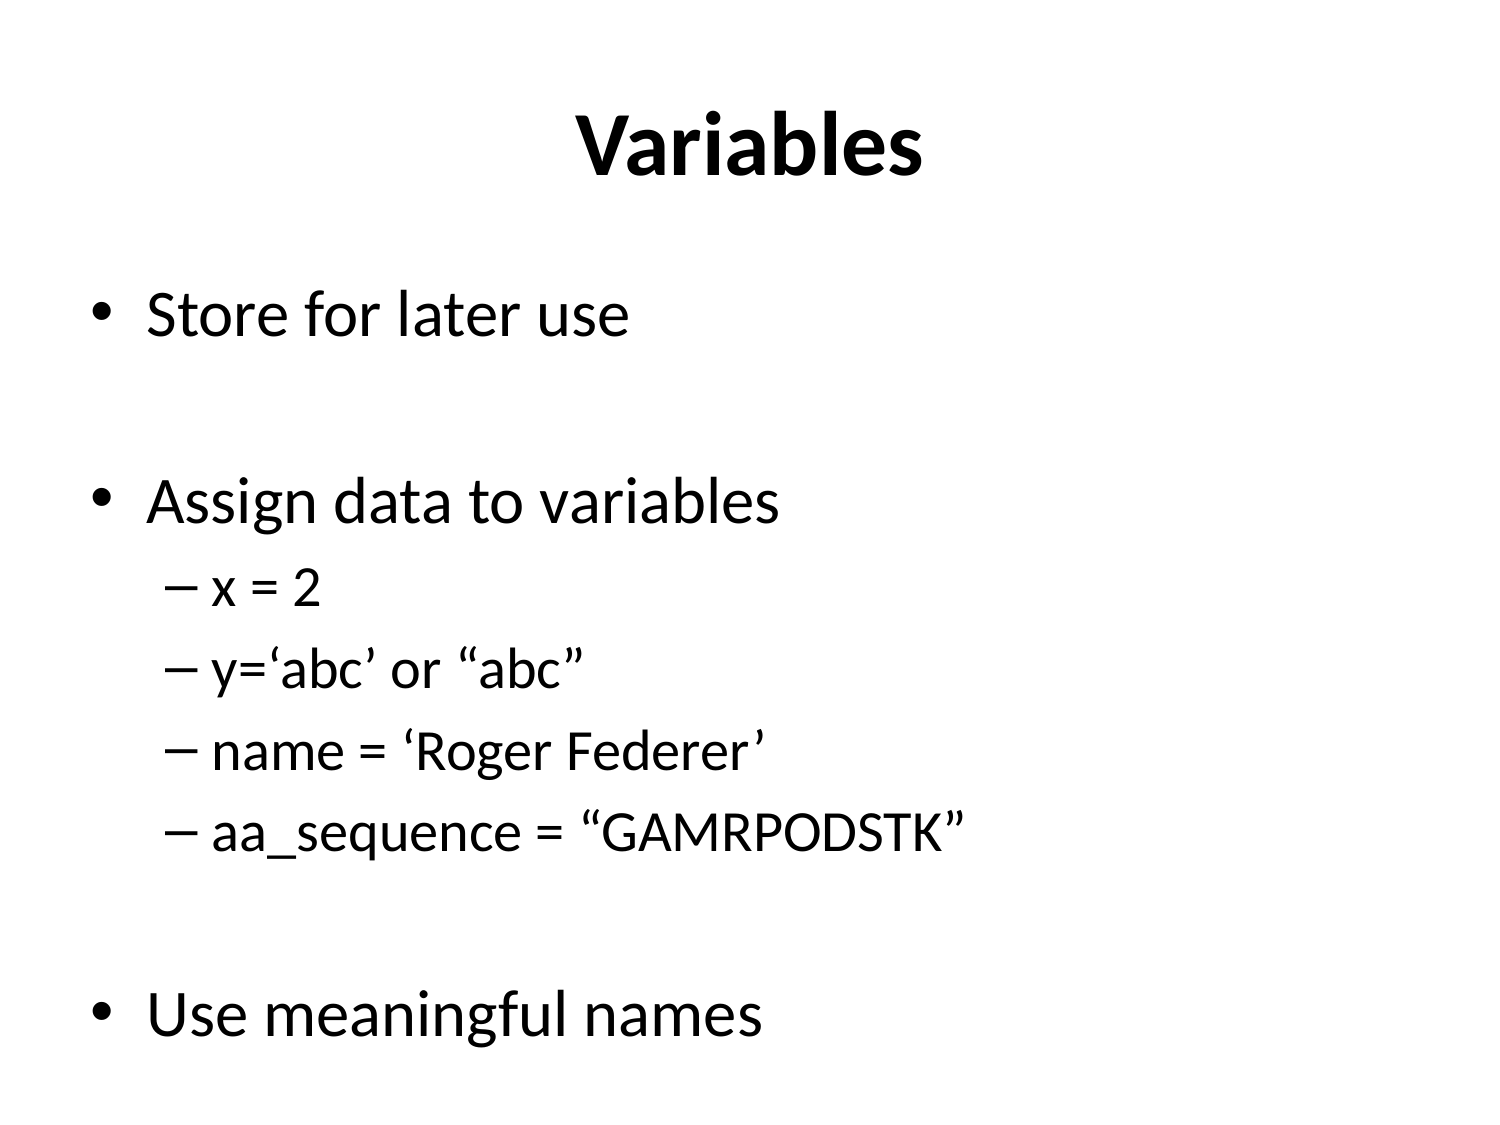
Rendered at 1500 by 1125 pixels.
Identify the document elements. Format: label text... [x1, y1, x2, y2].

title Variables [75, 45, 1425, 233]
list Store for later use Assign data to variables x = 2 y=‘abc’ or “abc” name = ‘Roger Federer’ aa_sequence = “GAMRPODSTK” Use meaningful names [75, 262, 1425, 1102]
